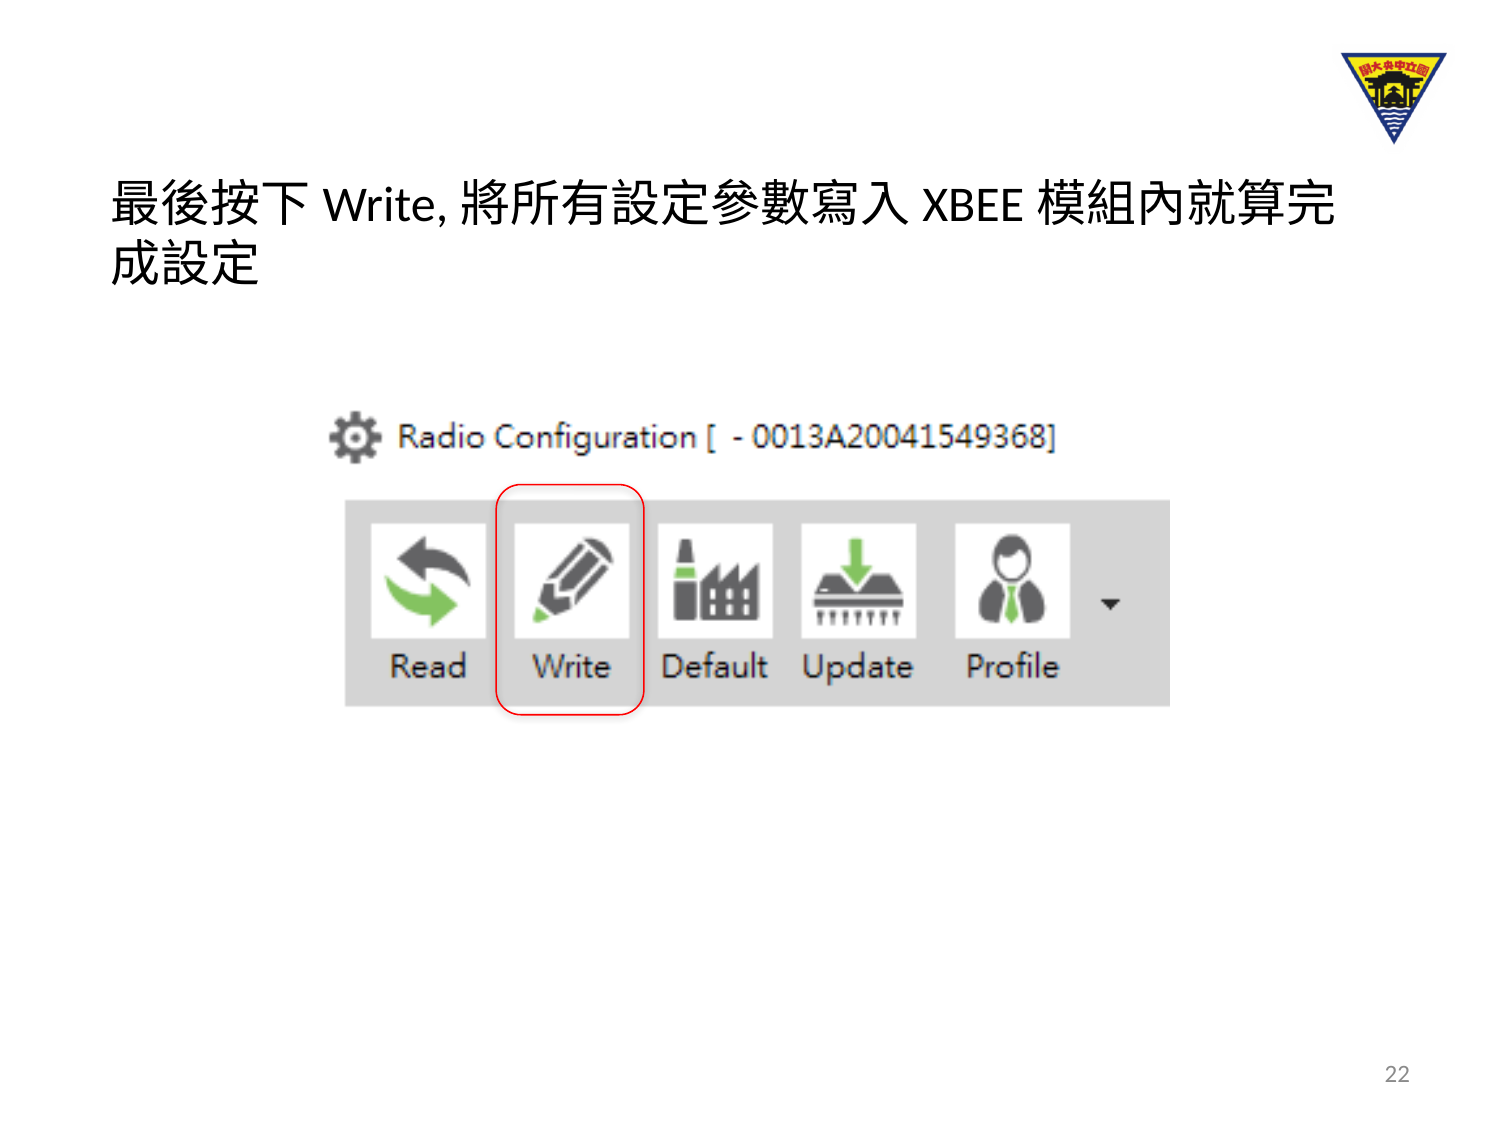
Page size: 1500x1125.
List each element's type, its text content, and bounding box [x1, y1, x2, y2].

text_box 最後按下Write,將所有設定參數寫入XBEE模組內就算完成設定 [95, 164, 1386, 300]
slide_number 22 [1074, 1042, 1425, 1103]
picture [1329, 43, 1455, 155]
picture [311, 398, 1171, 715]
